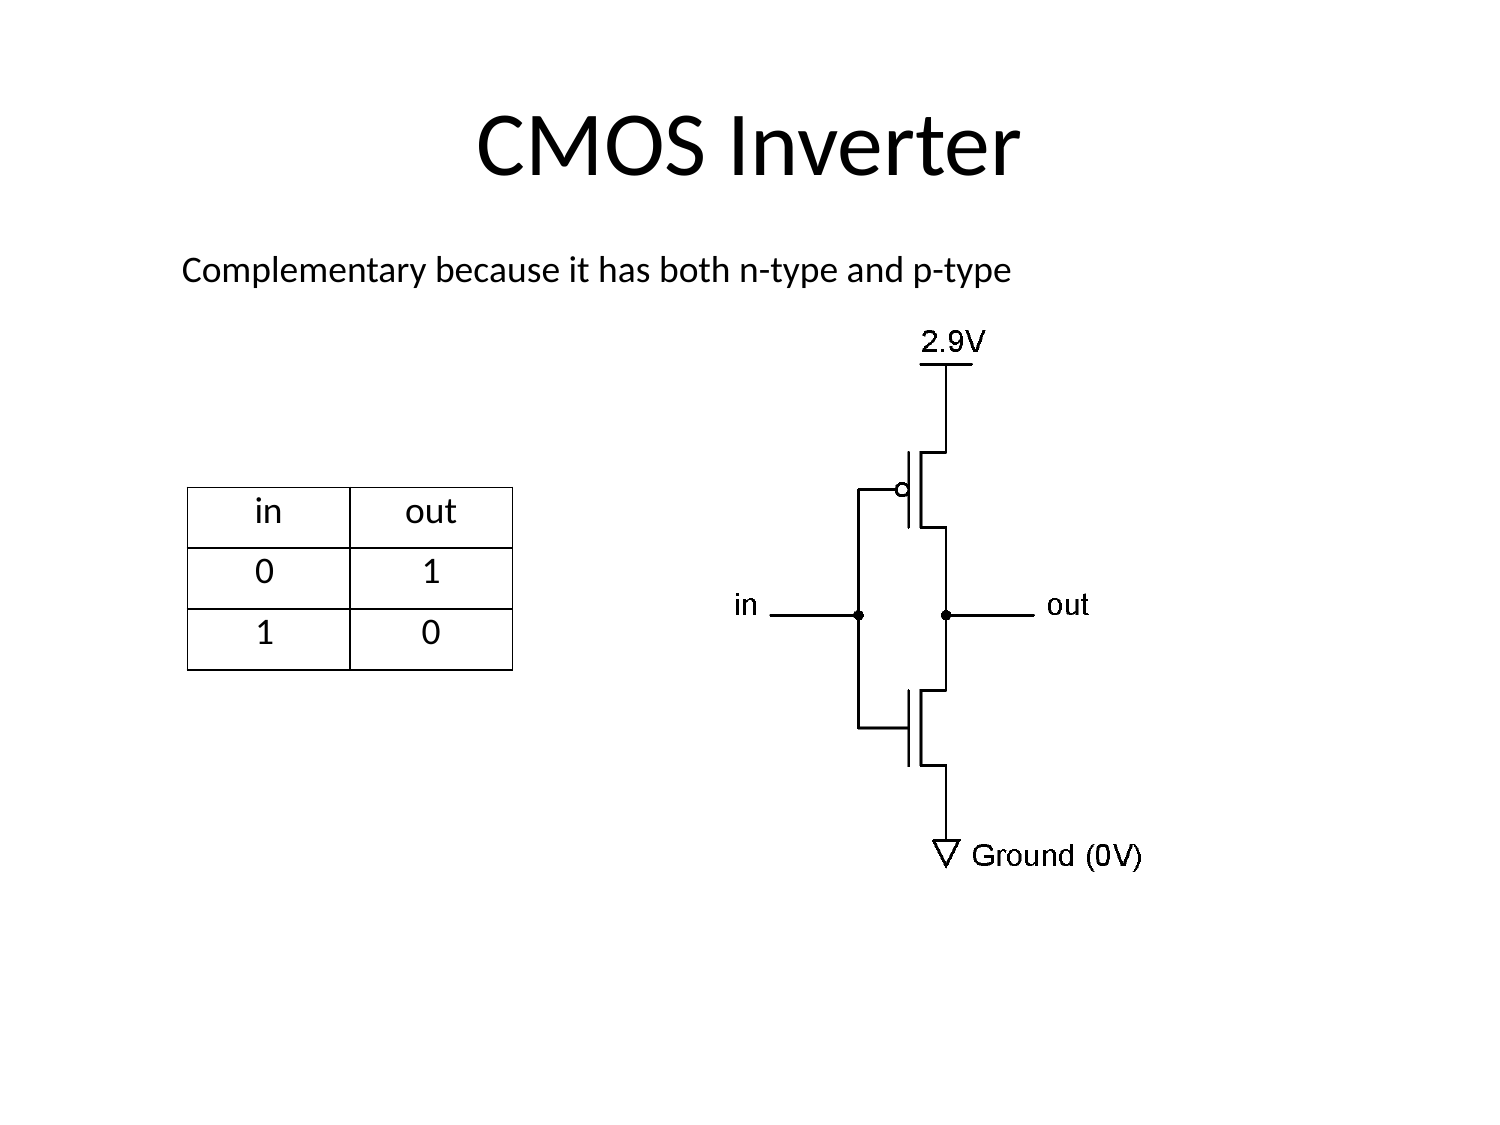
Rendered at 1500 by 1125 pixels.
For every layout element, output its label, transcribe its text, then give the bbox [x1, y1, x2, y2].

table_cell 1 [188, 610, 349, 669]
table_cell 1 [351, 549, 512, 608]
title CMOS Inverter [75, 45, 1425, 233]
picture [724, 324, 1149, 878]
table_cell 0 [351, 610, 512, 669]
text_box Complementary because it has both n-type and p-type [167, 237, 1028, 298]
table_header out [351, 488, 512, 547]
table_cell 0 [188, 549, 349, 608]
table_header in [188, 488, 349, 547]
